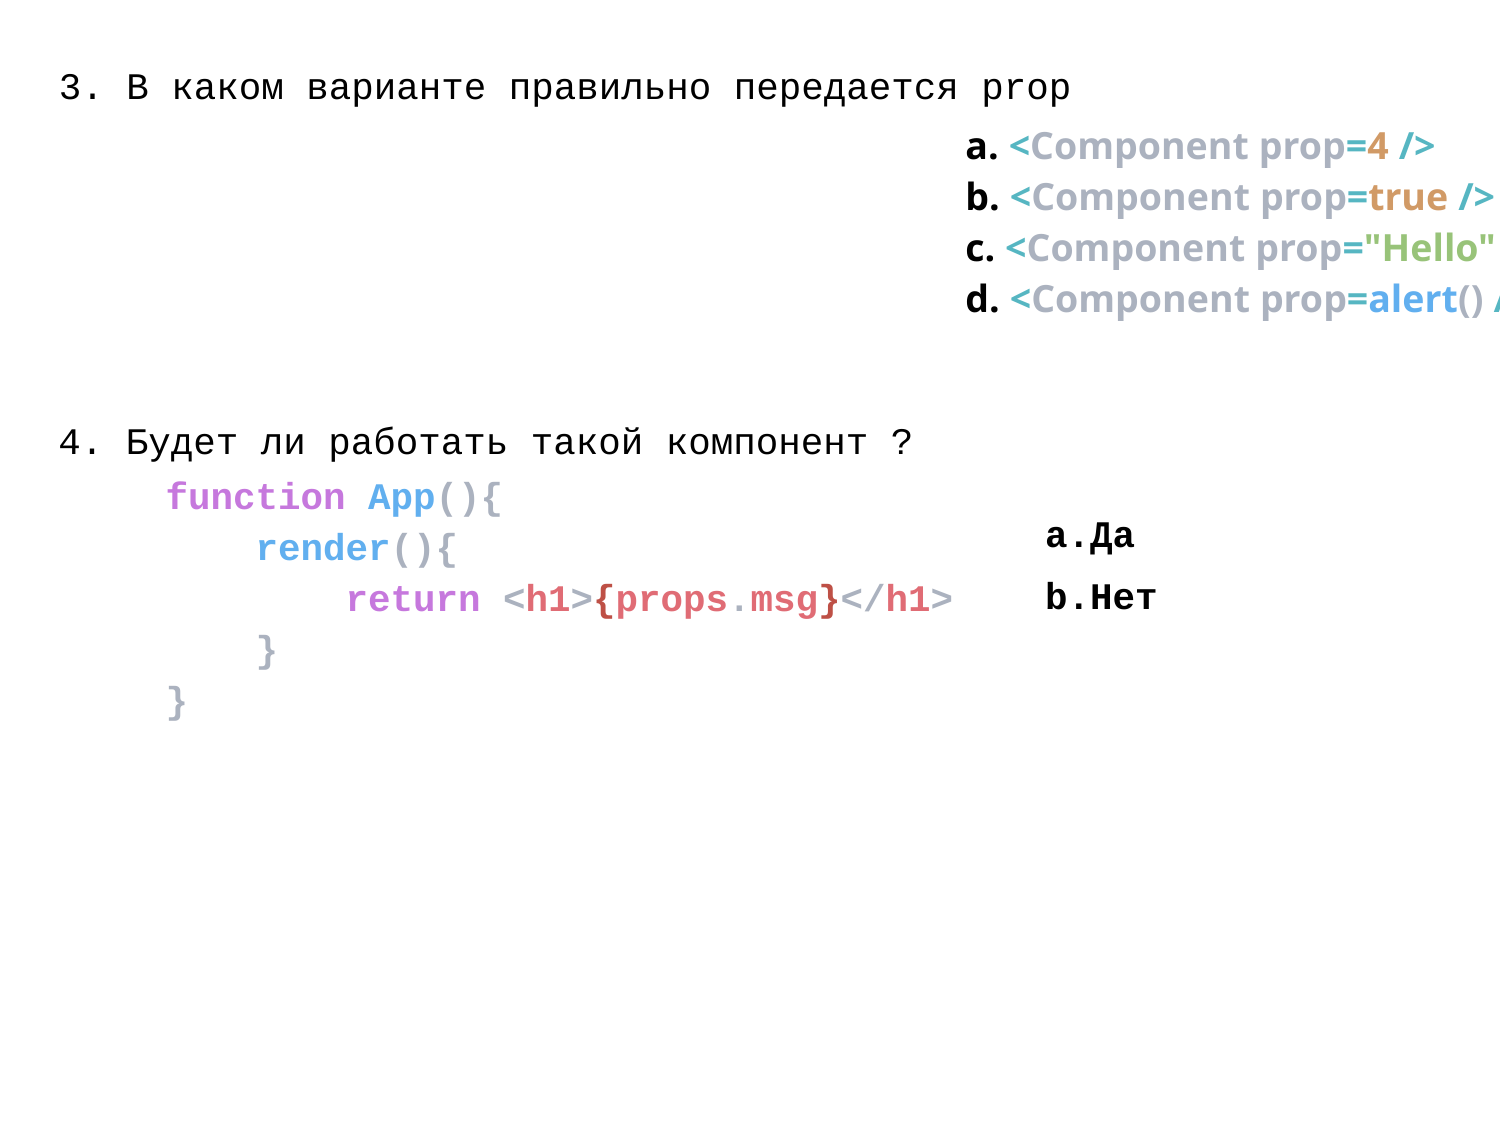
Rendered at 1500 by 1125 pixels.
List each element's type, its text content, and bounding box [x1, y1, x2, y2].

text_box 4. Будет ли работать такой компонент ? [43, 409, 929, 470]
text_box a.Да b.Нет [1030, 499, 1326, 624]
text_box function App(){ render(){ return <h1>{props.msg}</h1> } } [150, 475, 1128, 729]
text_box a. <Component prop=4 /> b. <Component prop=true /> c. <Component prop="Hello" /> d. <Component prop=alert() /> [950, 125, 1500, 328]
text_box 3. В каком варианте правильно передается prop [44, 54, 1087, 115]
